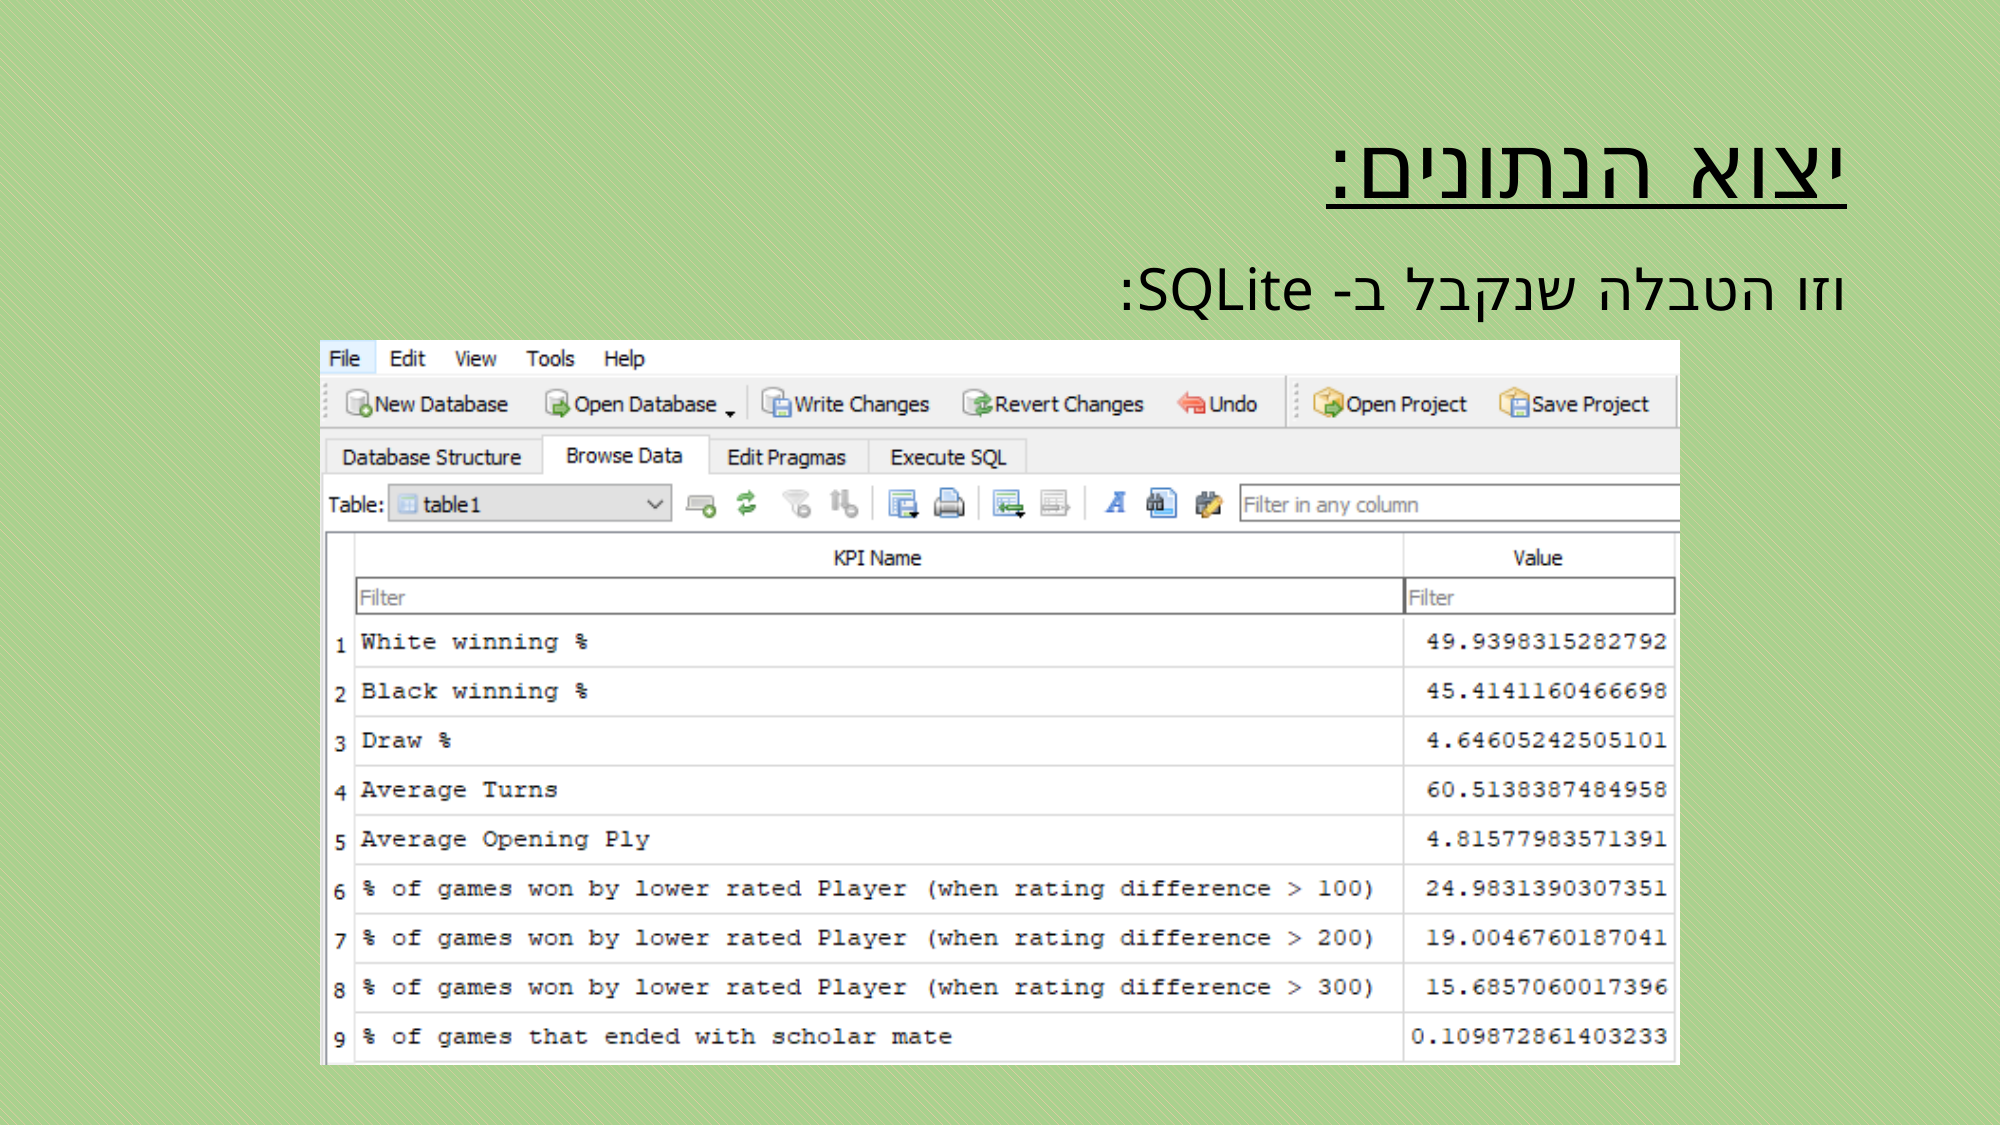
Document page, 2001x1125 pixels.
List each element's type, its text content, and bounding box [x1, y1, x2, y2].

picture [320, 340, 1680, 1066]
list וזו הטבלה שנקבל ב- SQLite: [137, 252, 1863, 967]
title יצוא הנתונים: [137, 59, 1863, 252]
